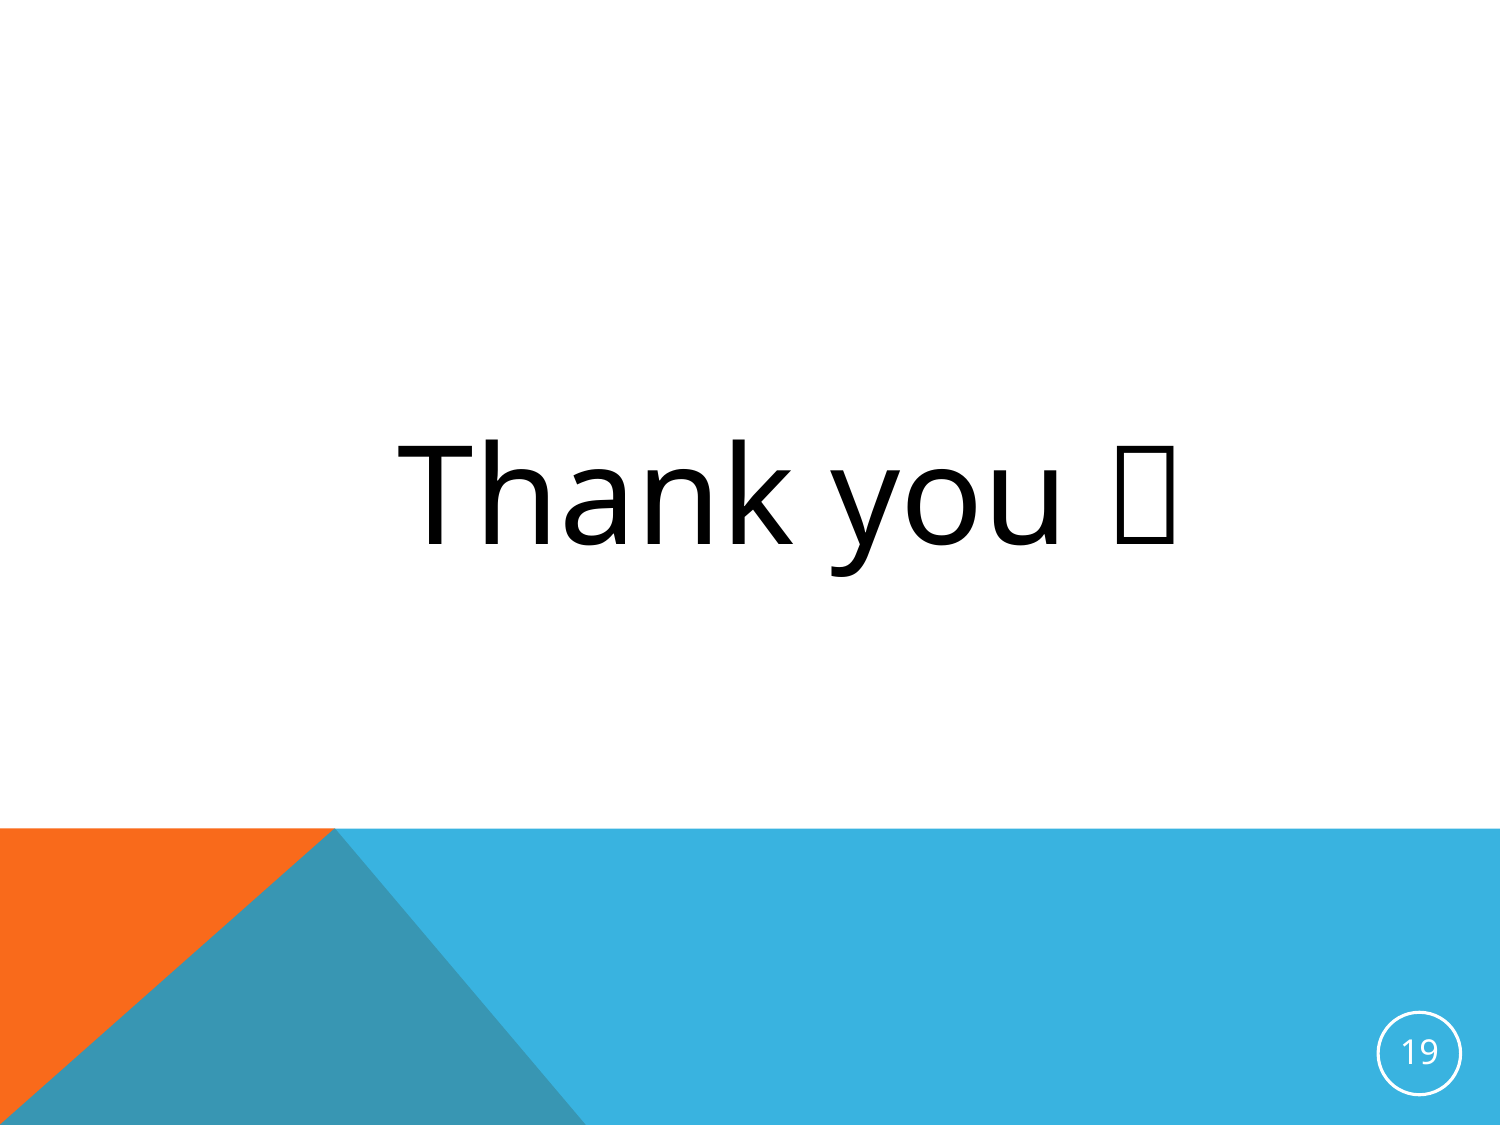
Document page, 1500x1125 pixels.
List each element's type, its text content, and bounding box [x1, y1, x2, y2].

text_box Thank you  [382, 399, 1203, 580]
slide_number 19 [1376, 1010, 1463, 1097]
